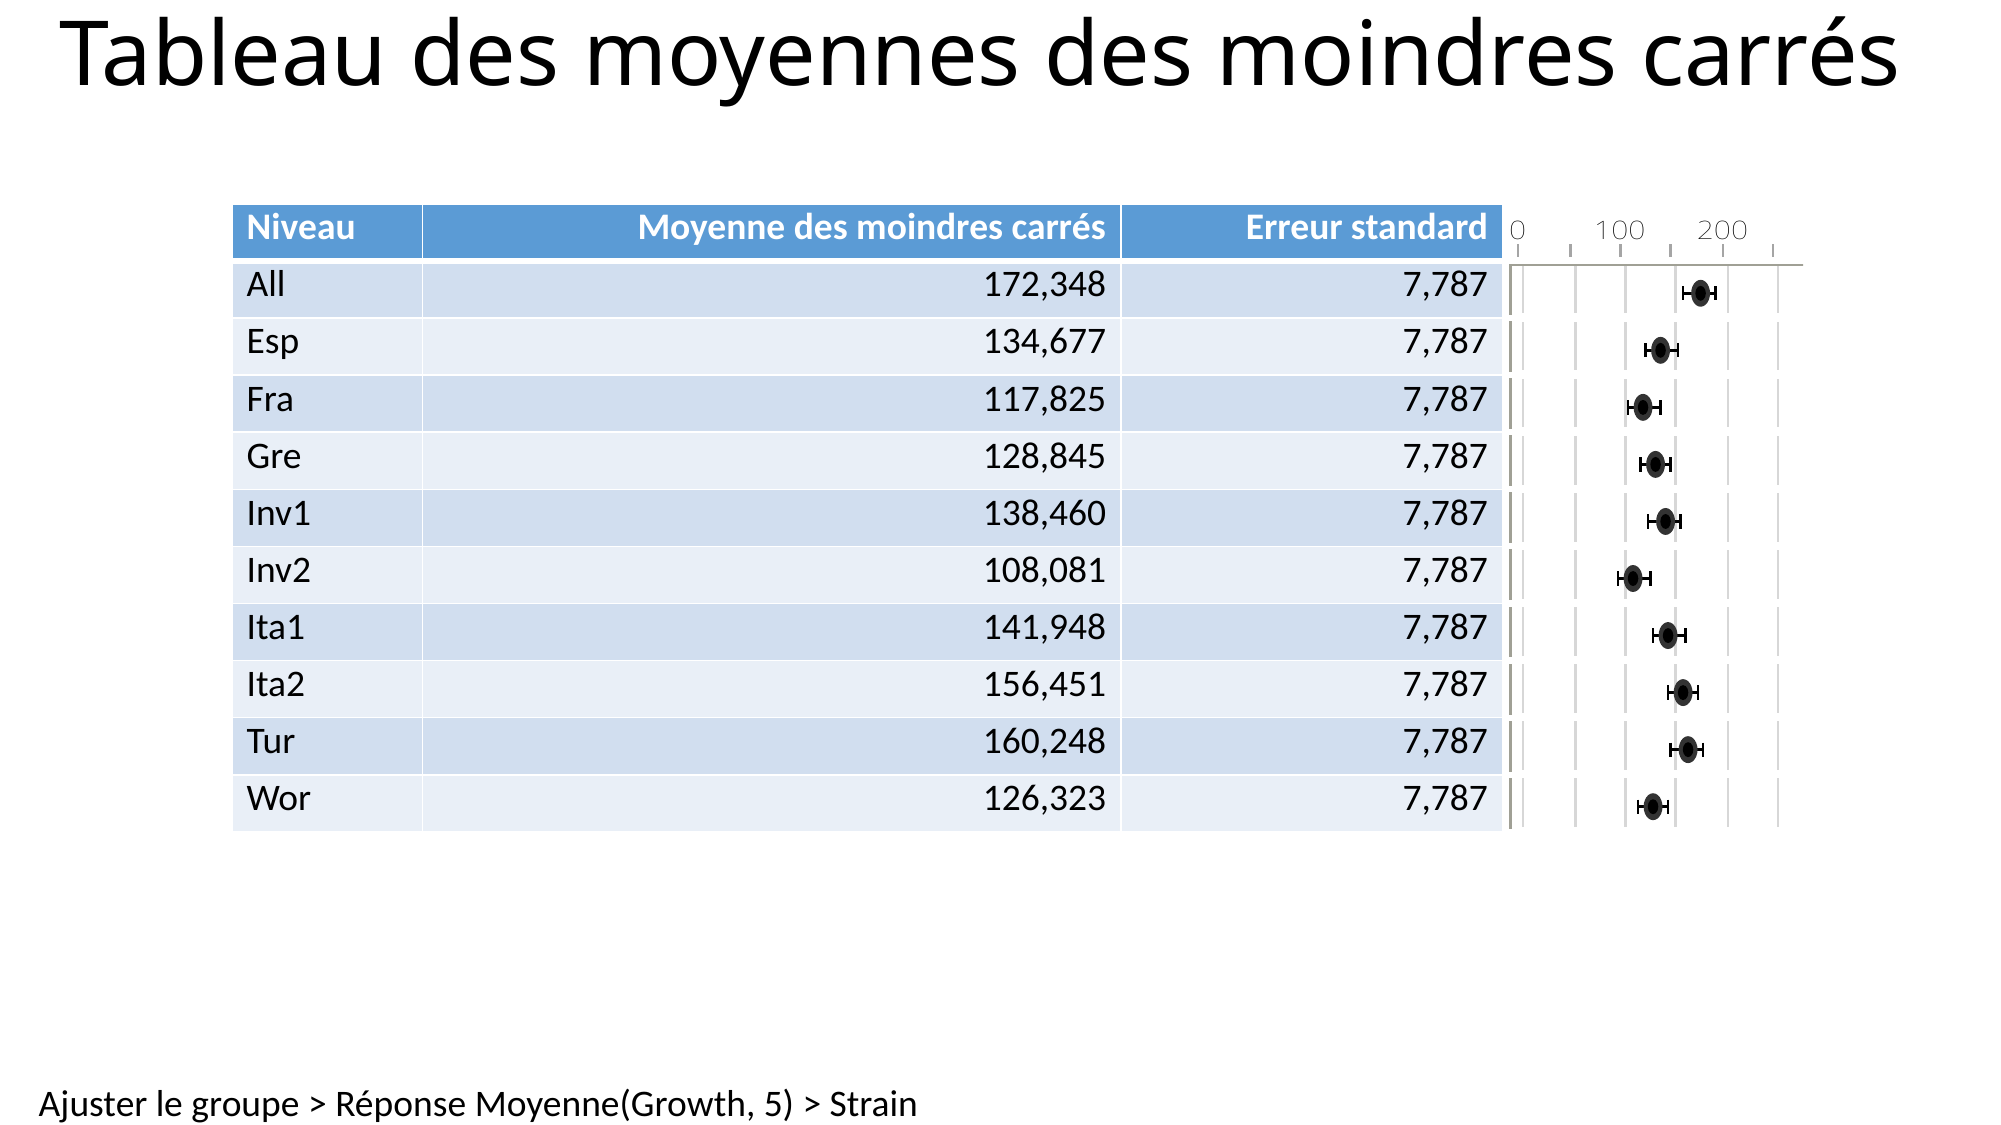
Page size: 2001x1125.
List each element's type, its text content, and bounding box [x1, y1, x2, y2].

table_cell [1504, 718, 1805, 774]
table_header Niveau [233, 205, 422, 258]
table_cell Tur [233, 718, 422, 774]
table_cell [1504, 776, 1805, 831]
table_cell 7,787 [1122, 433, 1502, 489]
table_cell 117,825 [423, 376, 1120, 431]
title Tableau des moyennes des moindres carrés [0, 0, 1963, 113]
table_cell 7,787 [1122, 264, 1502, 317]
table_cell 141,948 [423, 604, 1120, 660]
table_cell [1504, 319, 1805, 374]
table_cell 108,081 [423, 547, 1120, 603]
table_cell 126,323 [423, 776, 1120, 831]
table_cell 7,787 [1122, 776, 1502, 831]
table_cell [1504, 547, 1805, 603]
table_header [1504, 205, 1805, 258]
table_cell 7,787 [1122, 376, 1502, 431]
table_cell 7,787 [1122, 604, 1502, 660]
table_cell [1504, 264, 1805, 317]
table_cell 134,677 [423, 319, 1120, 374]
table_cell Wor [233, 776, 422, 831]
table_cell 138,460 [423, 490, 1120, 546]
table_cell [1504, 490, 1805, 546]
table_cell Inv2 [233, 547, 422, 603]
table_cell 128,845 [423, 433, 1120, 489]
table_cell Inv1 [233, 490, 422, 546]
table_cell Fra [233, 376, 422, 431]
text_box Ajuster le groupe > Réponse Moyenne(Growth, 5) > Strain [38, 1079, 920, 1125]
table_cell [1504, 661, 1805, 717]
table_cell 7,787 [1122, 319, 1502, 374]
table_cell [1504, 604, 1805, 660]
table_cell Ita1 [233, 604, 422, 660]
table_cell Gre [233, 433, 422, 489]
table_cell 172,348 [423, 264, 1120, 317]
table_header Erreur standard [1122, 205, 1502, 258]
table_cell Ita2 [233, 661, 422, 717]
table_cell 7,787 [1122, 661, 1502, 717]
table_header Moyenne des moindres carrés [423, 205, 1120, 258]
table_cell 160,248 [423, 718, 1120, 774]
table_cell 156,451 [423, 661, 1120, 717]
table_cell [1504, 433, 1805, 489]
table_cell Esp [233, 319, 422, 374]
table_cell 7,787 [1122, 490, 1502, 546]
table_cell All [233, 264, 422, 317]
table_cell 7,787 [1122, 547, 1502, 603]
table_cell 7,787 [1122, 718, 1502, 774]
table_cell [1504, 376, 1805, 431]
